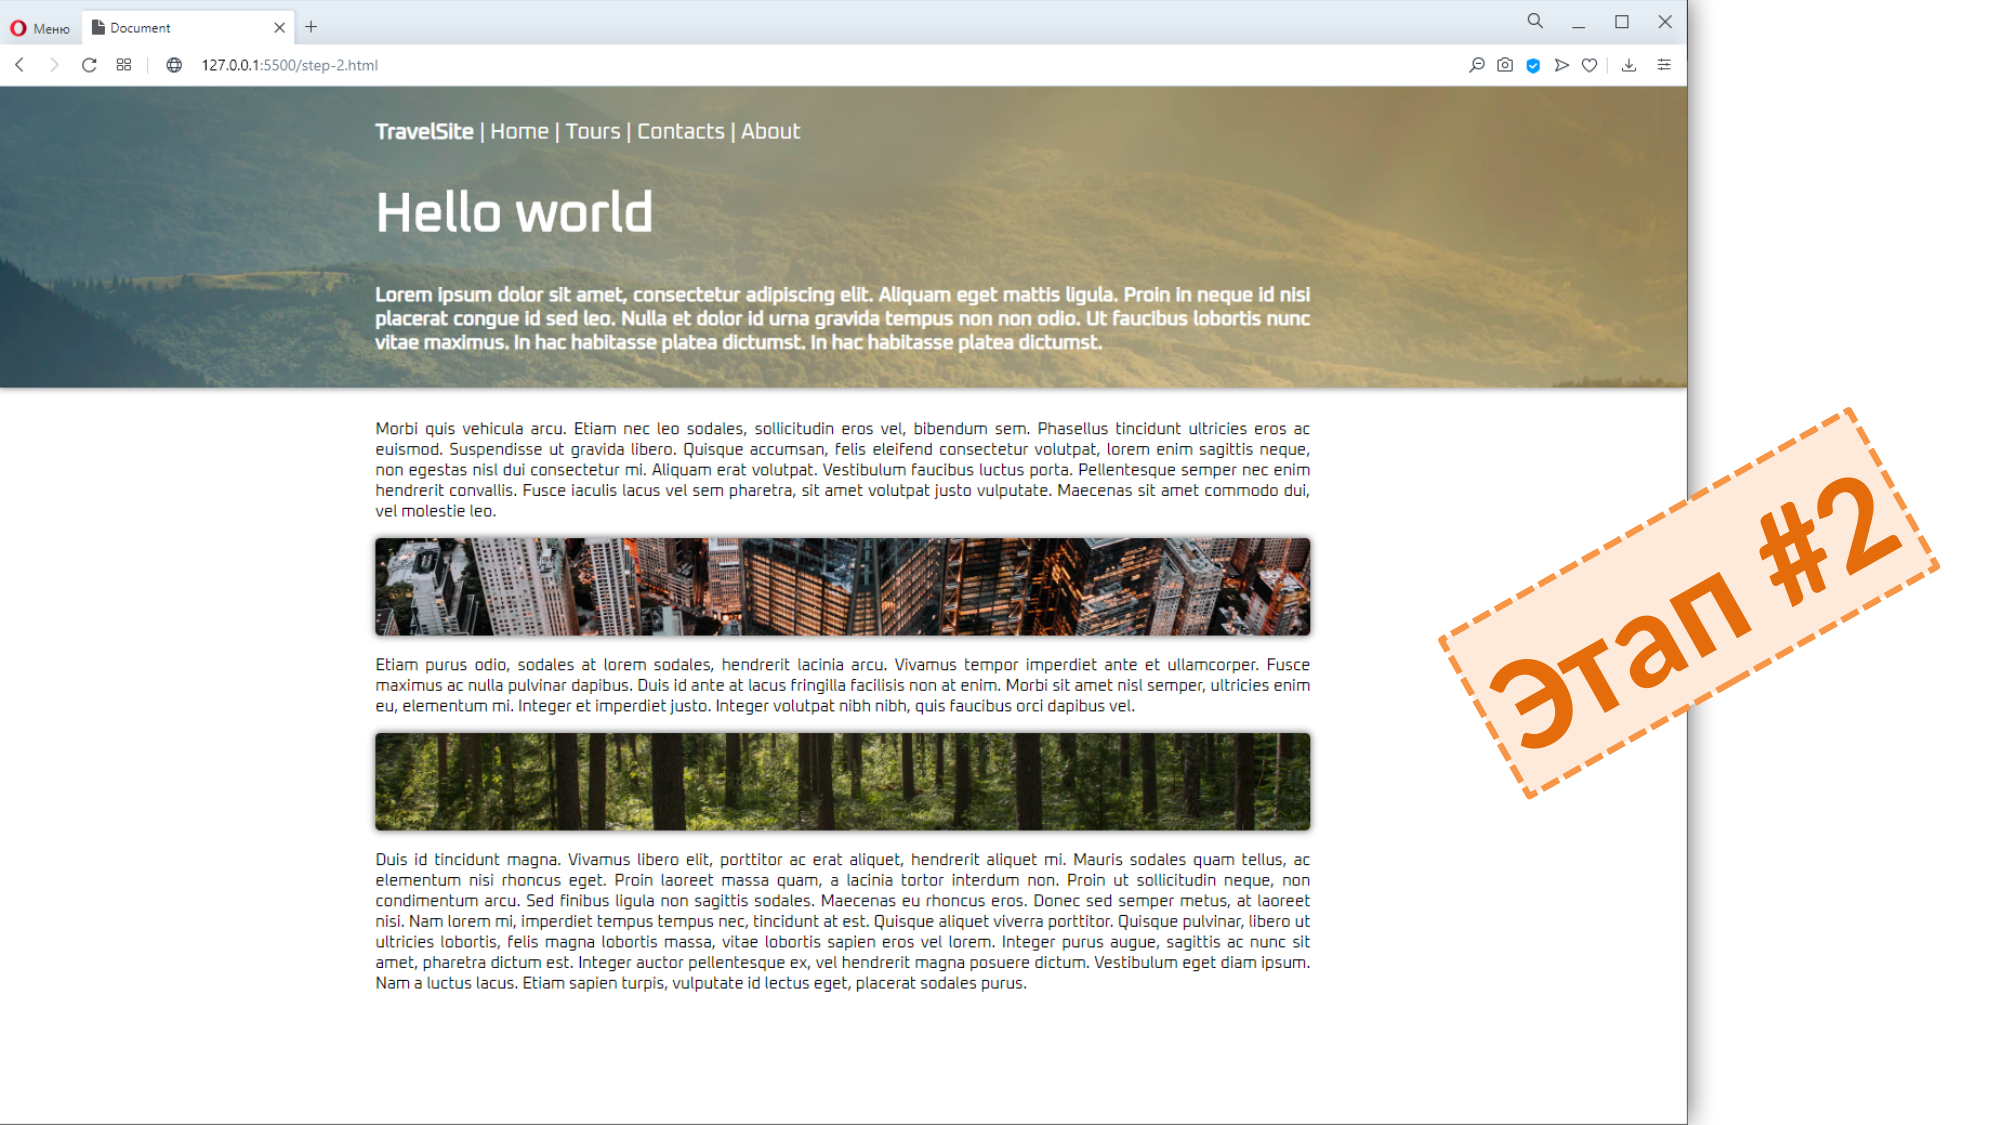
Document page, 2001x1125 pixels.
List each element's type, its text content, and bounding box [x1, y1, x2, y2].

text_box Этап #2 [1692, 408, 1940, 706]
picture [0, 0, 1688, 1125]
